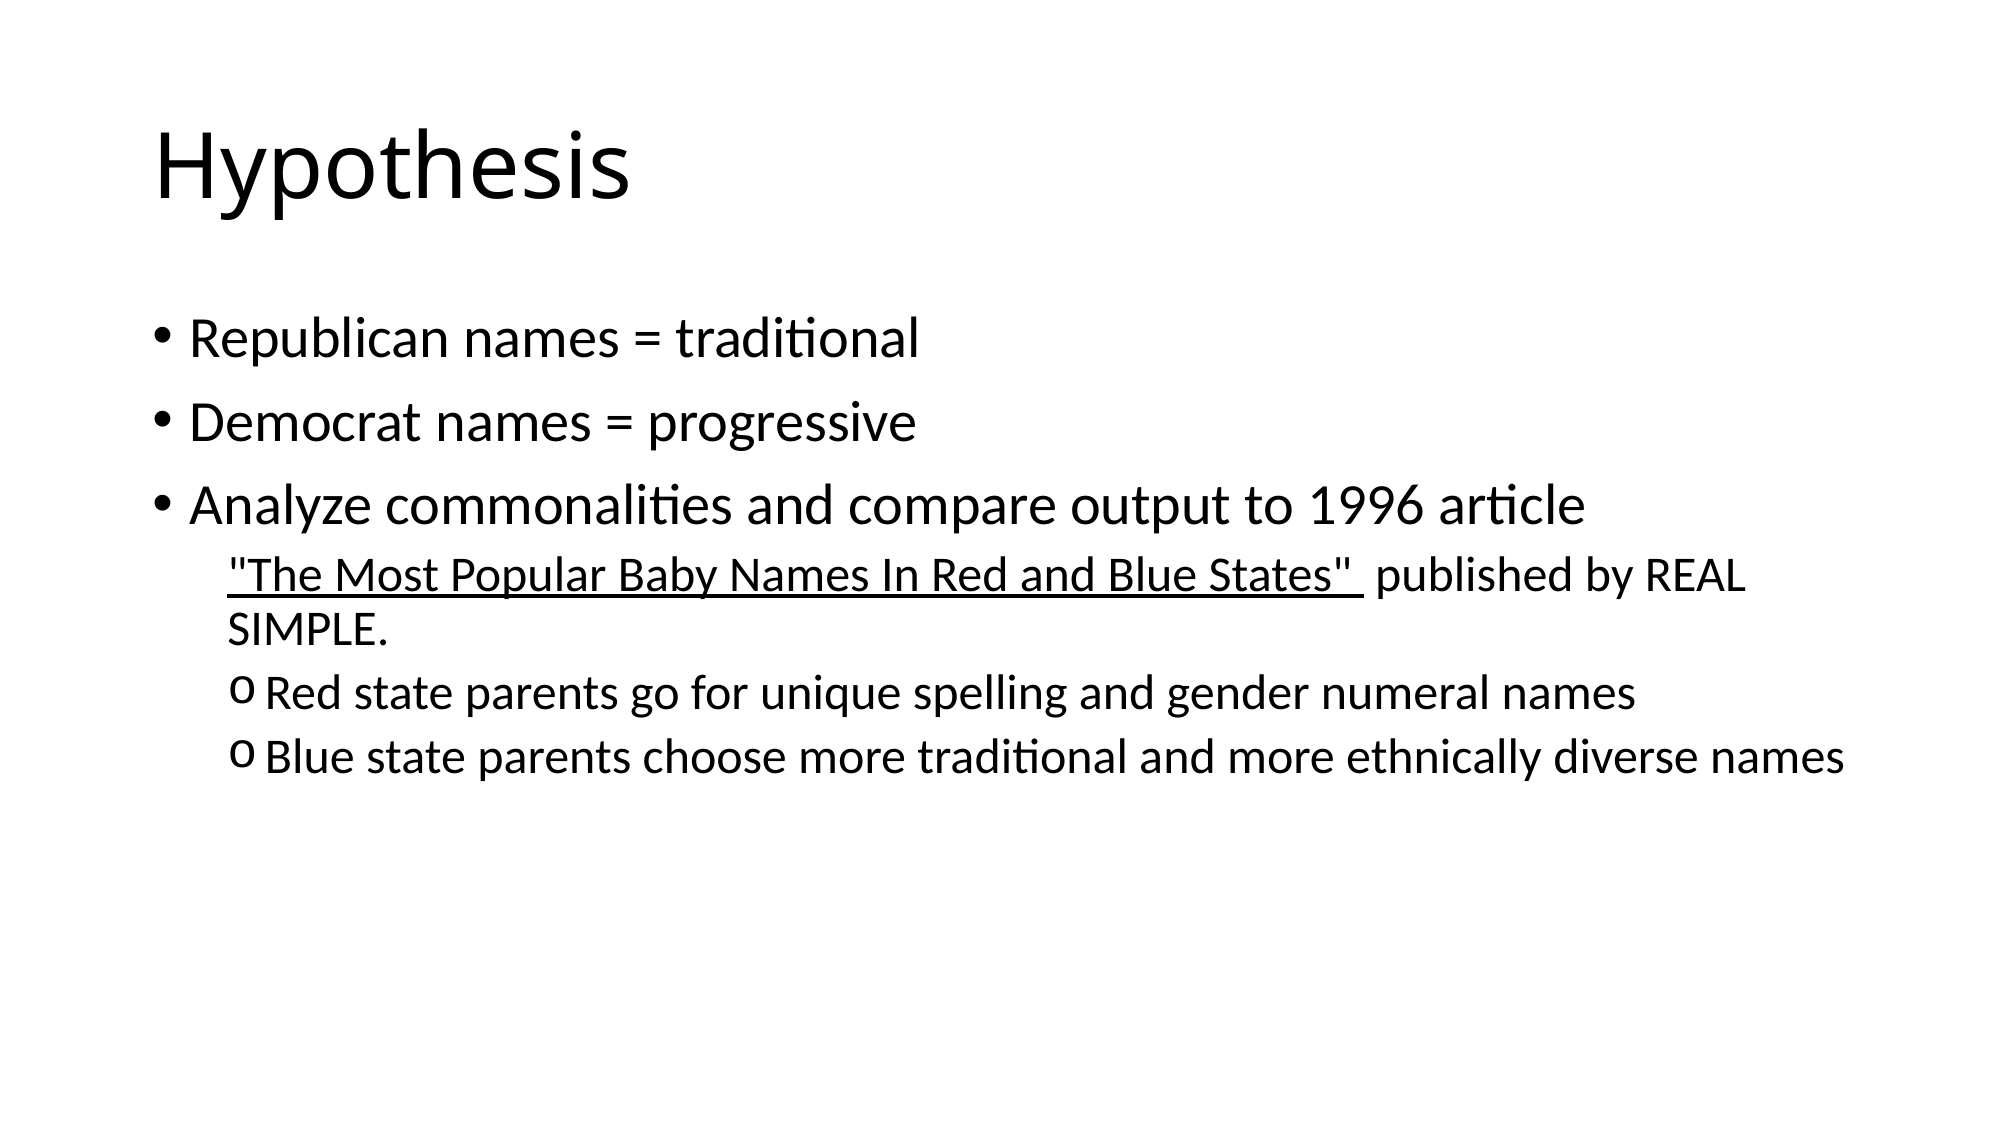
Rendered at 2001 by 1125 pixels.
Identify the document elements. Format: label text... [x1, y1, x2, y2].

list Republican names = traditional Democrat names = progressive Analyze commonalities and compare output to 1996 article "The Most Popular Baby Names In Red and Blue States" published by REAL SIMPLE. Red state parents go for unique spelling and gender numeral names Blue state parents choose more traditional and more ethnically diverse names [137, 299, 1863, 1014]
title Hypothesis [137, 59, 1863, 278]
